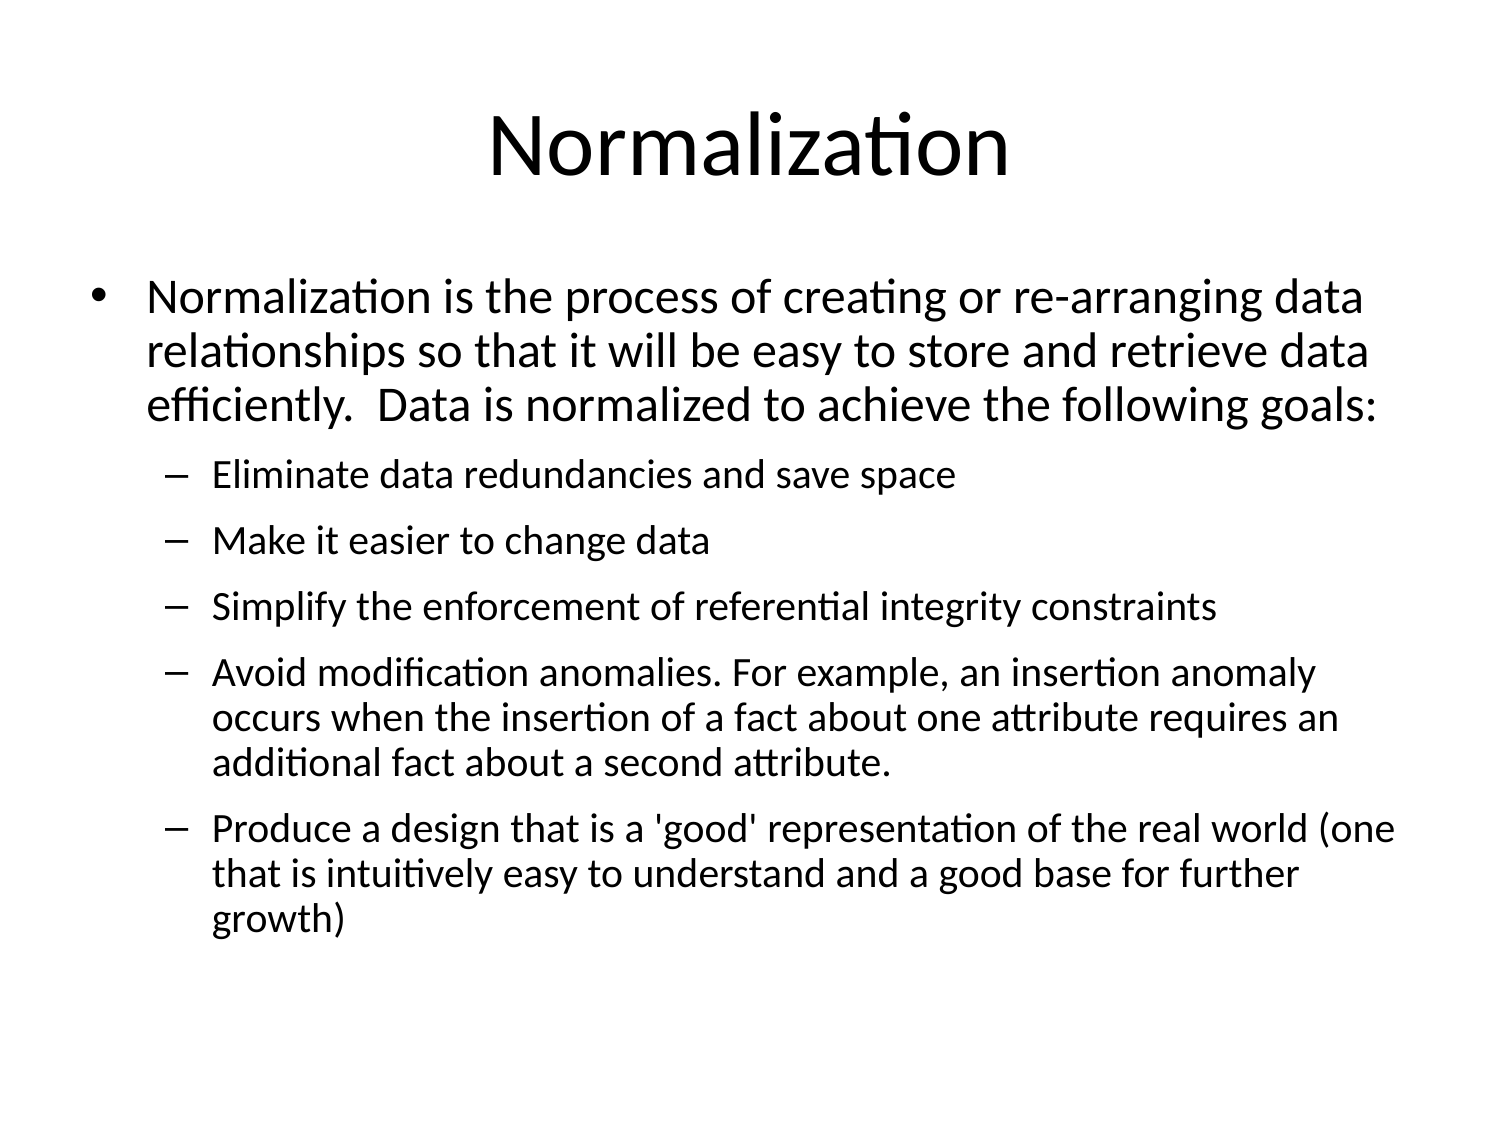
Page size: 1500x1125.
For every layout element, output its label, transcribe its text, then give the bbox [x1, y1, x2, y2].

title Normalization [75, 45, 1425, 233]
list Normalization is the process of creating or re-arranging data relationships so that it will be easy to store and retrieve data efficiently. Data is normalized to achieve the following goals: Eliminate data redundancies and save space Make it easier to change data Simplify the enforcement of referential integrity constraints Avoid modification anomalies. For example, an insertion anomaly occurs when the insertion of a fact about one attribute requires an additional fact about a second attribute. Produce a design that is a 'good' representation of the real world (one that is intuitively easy to understand and a good base for further growth) [75, 262, 1425, 1005]
